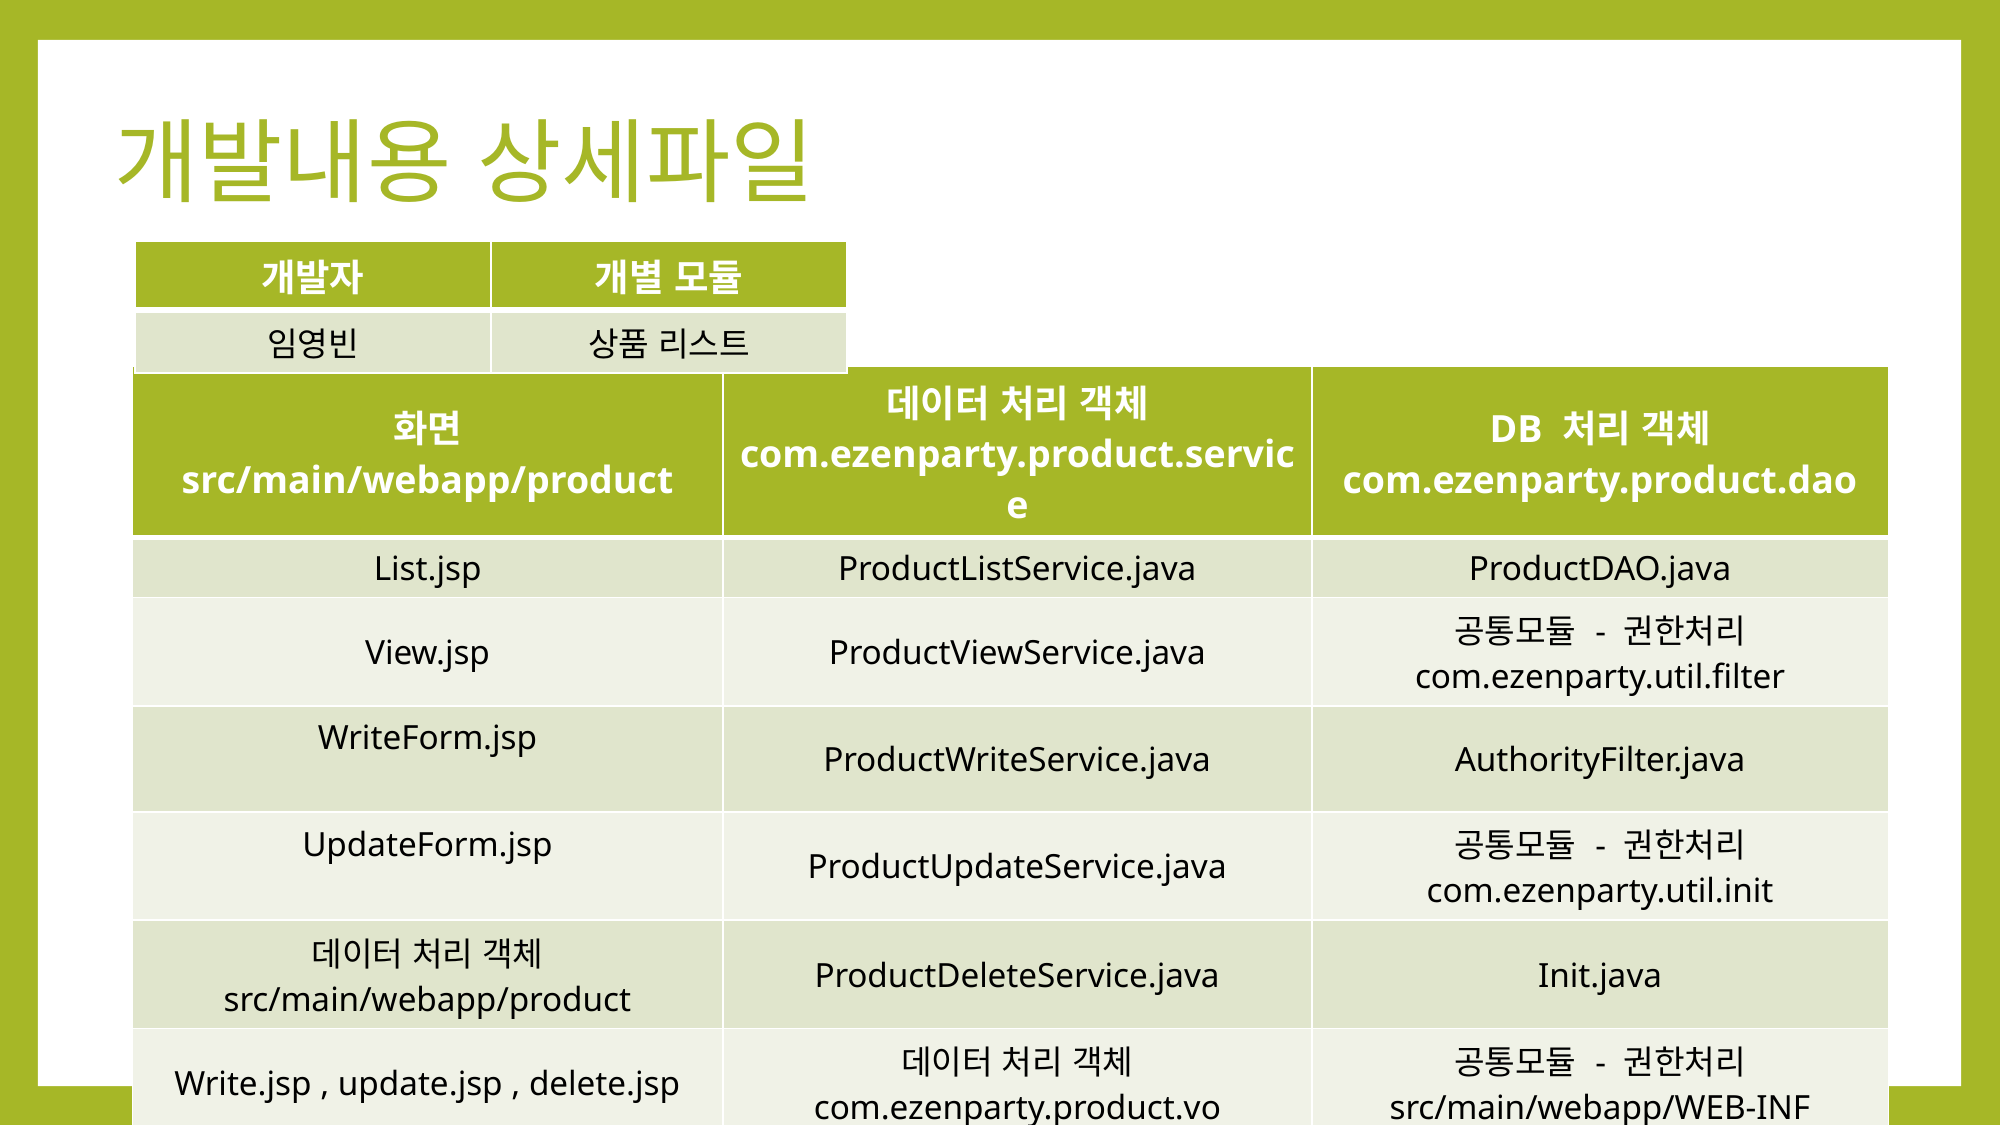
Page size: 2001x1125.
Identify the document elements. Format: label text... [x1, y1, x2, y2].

table_header 화면​ src/main/webapp/product​ [133, 373, 722, 535]
table_cell ProductUpdateService.java​ [724, 813, 1311, 919]
table_cell 공통모듈 - 권한처리​ src/main/webapp/WEB-INF​ [1313, 1029, 1888, 1125]
table_cell ProductListService.java​ [724, 540, 1311, 597]
table_cell 데이터 처리 객체​ com.ezenparty.product.vo​ [724, 1029, 1311, 1125]
table_cell ProductViewService.java​ [724, 598, 1311, 705]
table_cell 공통모듈 - 권한처리​ com.ezenparty.util.init​ [1313, 813, 1888, 919]
table_header DB 처리 객체​ com.ezenparty.product.dao​ [1313, 367, 1888, 535]
table_cell 임영빈​ [136, 313, 490, 372]
table_cell UpdateForm.jsp​ ​ [133, 813, 722, 919]
table_cell 공통모듈 - 권한처리​ com.ezenparty.util.filter​ [1313, 598, 1888, 705]
table_cell ProductDeleteService.java​ [724, 921, 1311, 1028]
table_cell Init.java​ [1313, 921, 1888, 1028]
table_header 개별 모듈​ [492, 242, 846, 307]
table_header 데이터 처리 객체​ com.ezenparty.product.service​ [724, 367, 1311, 535]
table_cell Write.jsp , update.jsp , delete.jsp​ [133, 1029, 722, 1125]
title 개발내용 상세파일 [99, 54, 1720, 277]
table_cell AuthorityFilter.java​ [1313, 707, 1888, 811]
table_cell ProductDAO.java​ [1313, 540, 1888, 597]
table_header 개발자​ [136, 242, 490, 307]
table_cell List.jsp​ [133, 540, 722, 597]
table_cell WriteForm.jsp​ ​ [133, 707, 722, 811]
table_cell View.jsp​ [133, 598, 722, 705]
table_cell ProductWriteService.java​ [724, 707, 1311, 811]
table_cell 데이터 처리 객체​ src/main/webapp/product​ [133, 921, 722, 1028]
table_cell 상품 리스트​ [492, 313, 846, 372]
